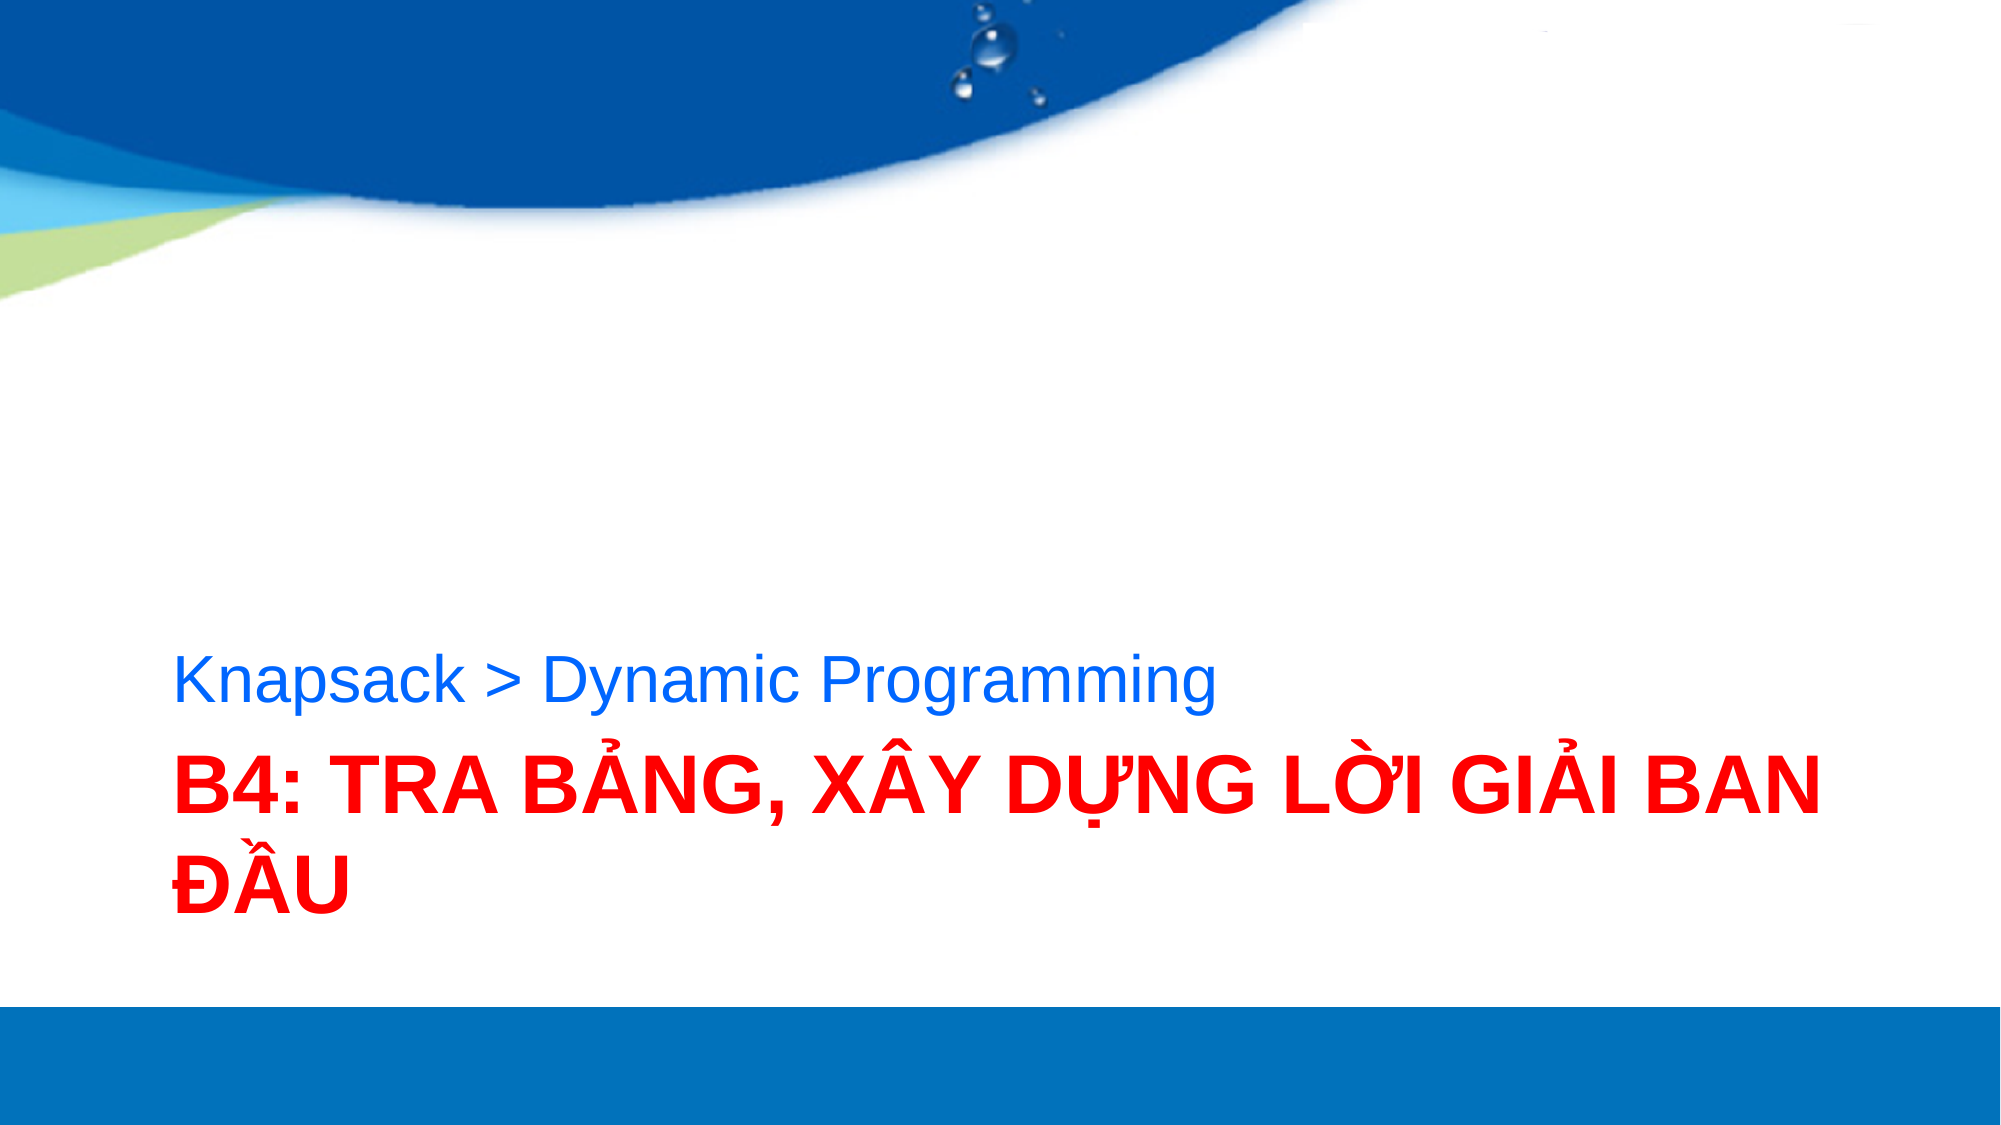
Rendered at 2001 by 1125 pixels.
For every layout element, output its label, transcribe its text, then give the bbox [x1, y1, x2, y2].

title B4: tra bảng, xây dựng lời giải ban đầu [157, 723, 1858, 947]
picture [0, 0, 2001, 1125]
list Knapsack > Dynamic Programming [157, 476, 1858, 723]
